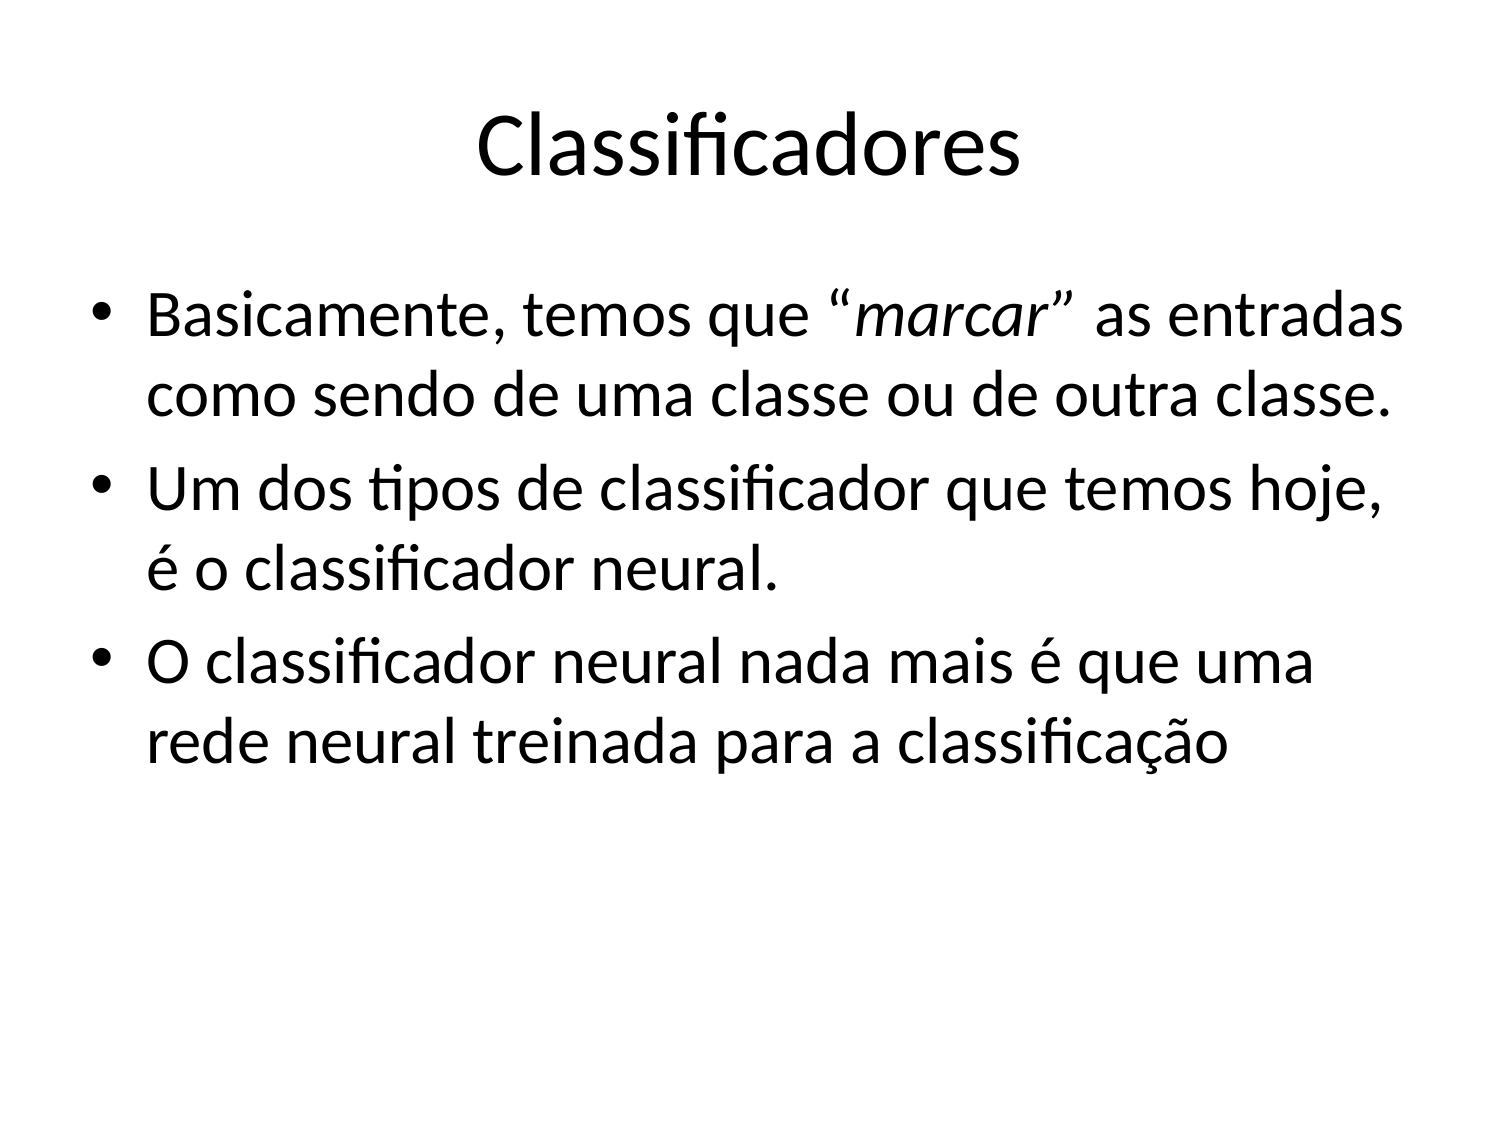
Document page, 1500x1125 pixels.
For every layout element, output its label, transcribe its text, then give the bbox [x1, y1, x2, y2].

title Classificadores [75, 45, 1425, 233]
list Basicamente, temos que “marcar” as entradas como sendo de uma classe ou de outra classe. Um dos tipos de classificador que temos hoje, é o classificador neural. O classificador neural nada mais é que uma rede neural treinada para a classificação [75, 262, 1425, 1005]
